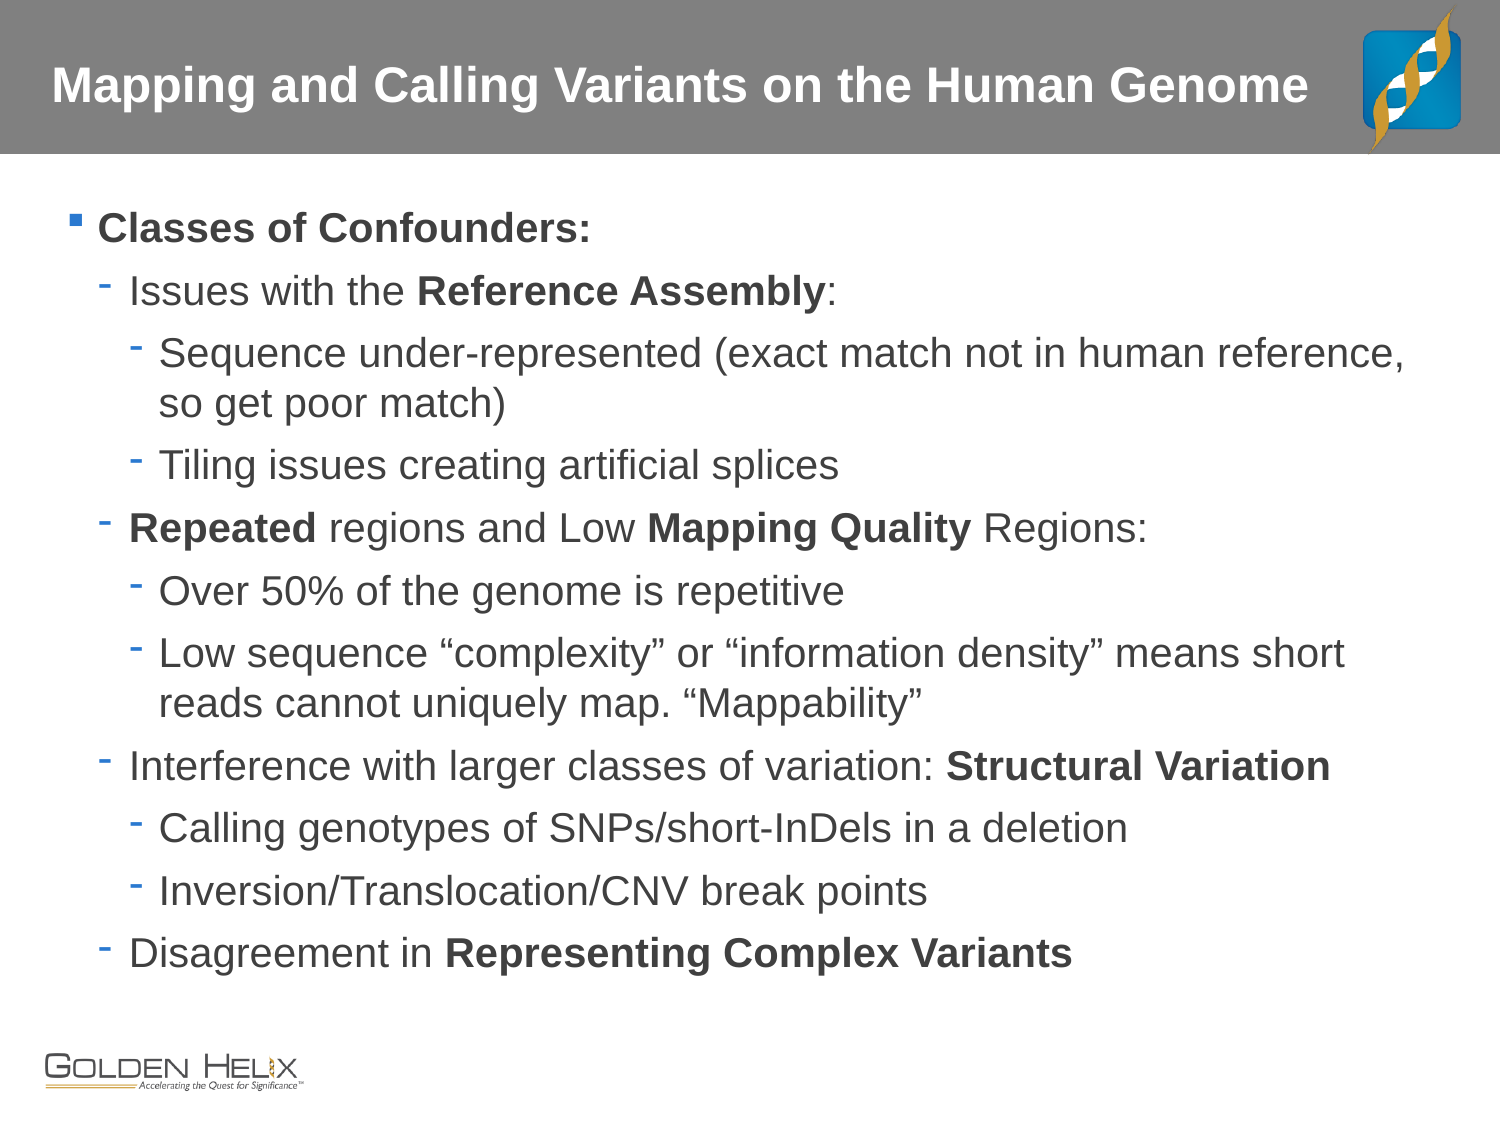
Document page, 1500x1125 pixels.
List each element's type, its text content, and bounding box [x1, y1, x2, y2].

title Mapping and Calling Variants on the Human Genome [51, 25, 1323, 144]
picture [1358, 0, 1464, 157]
list Classes of Confounders: Issues with the Reference Assembly: Sequence under-represented (exact match not in human reference, so get poor match) Tiling issues creating artificial splices Repeated regions and Low Mapping Quality Regions: Over 50% of the genome is repetitive Low sequence “complexity” or “information density” means short reads cannot uniquely map. “Mappability” Interference with larger classes of variation: Structural Variation Calling genotypes of SNPs/short-InDels in a deletion Inversion/Translocation/CNV break points Disagreement in Representing Complex Variants [51, 185, 1451, 1041]
picture [31, 1048, 319, 1095]
